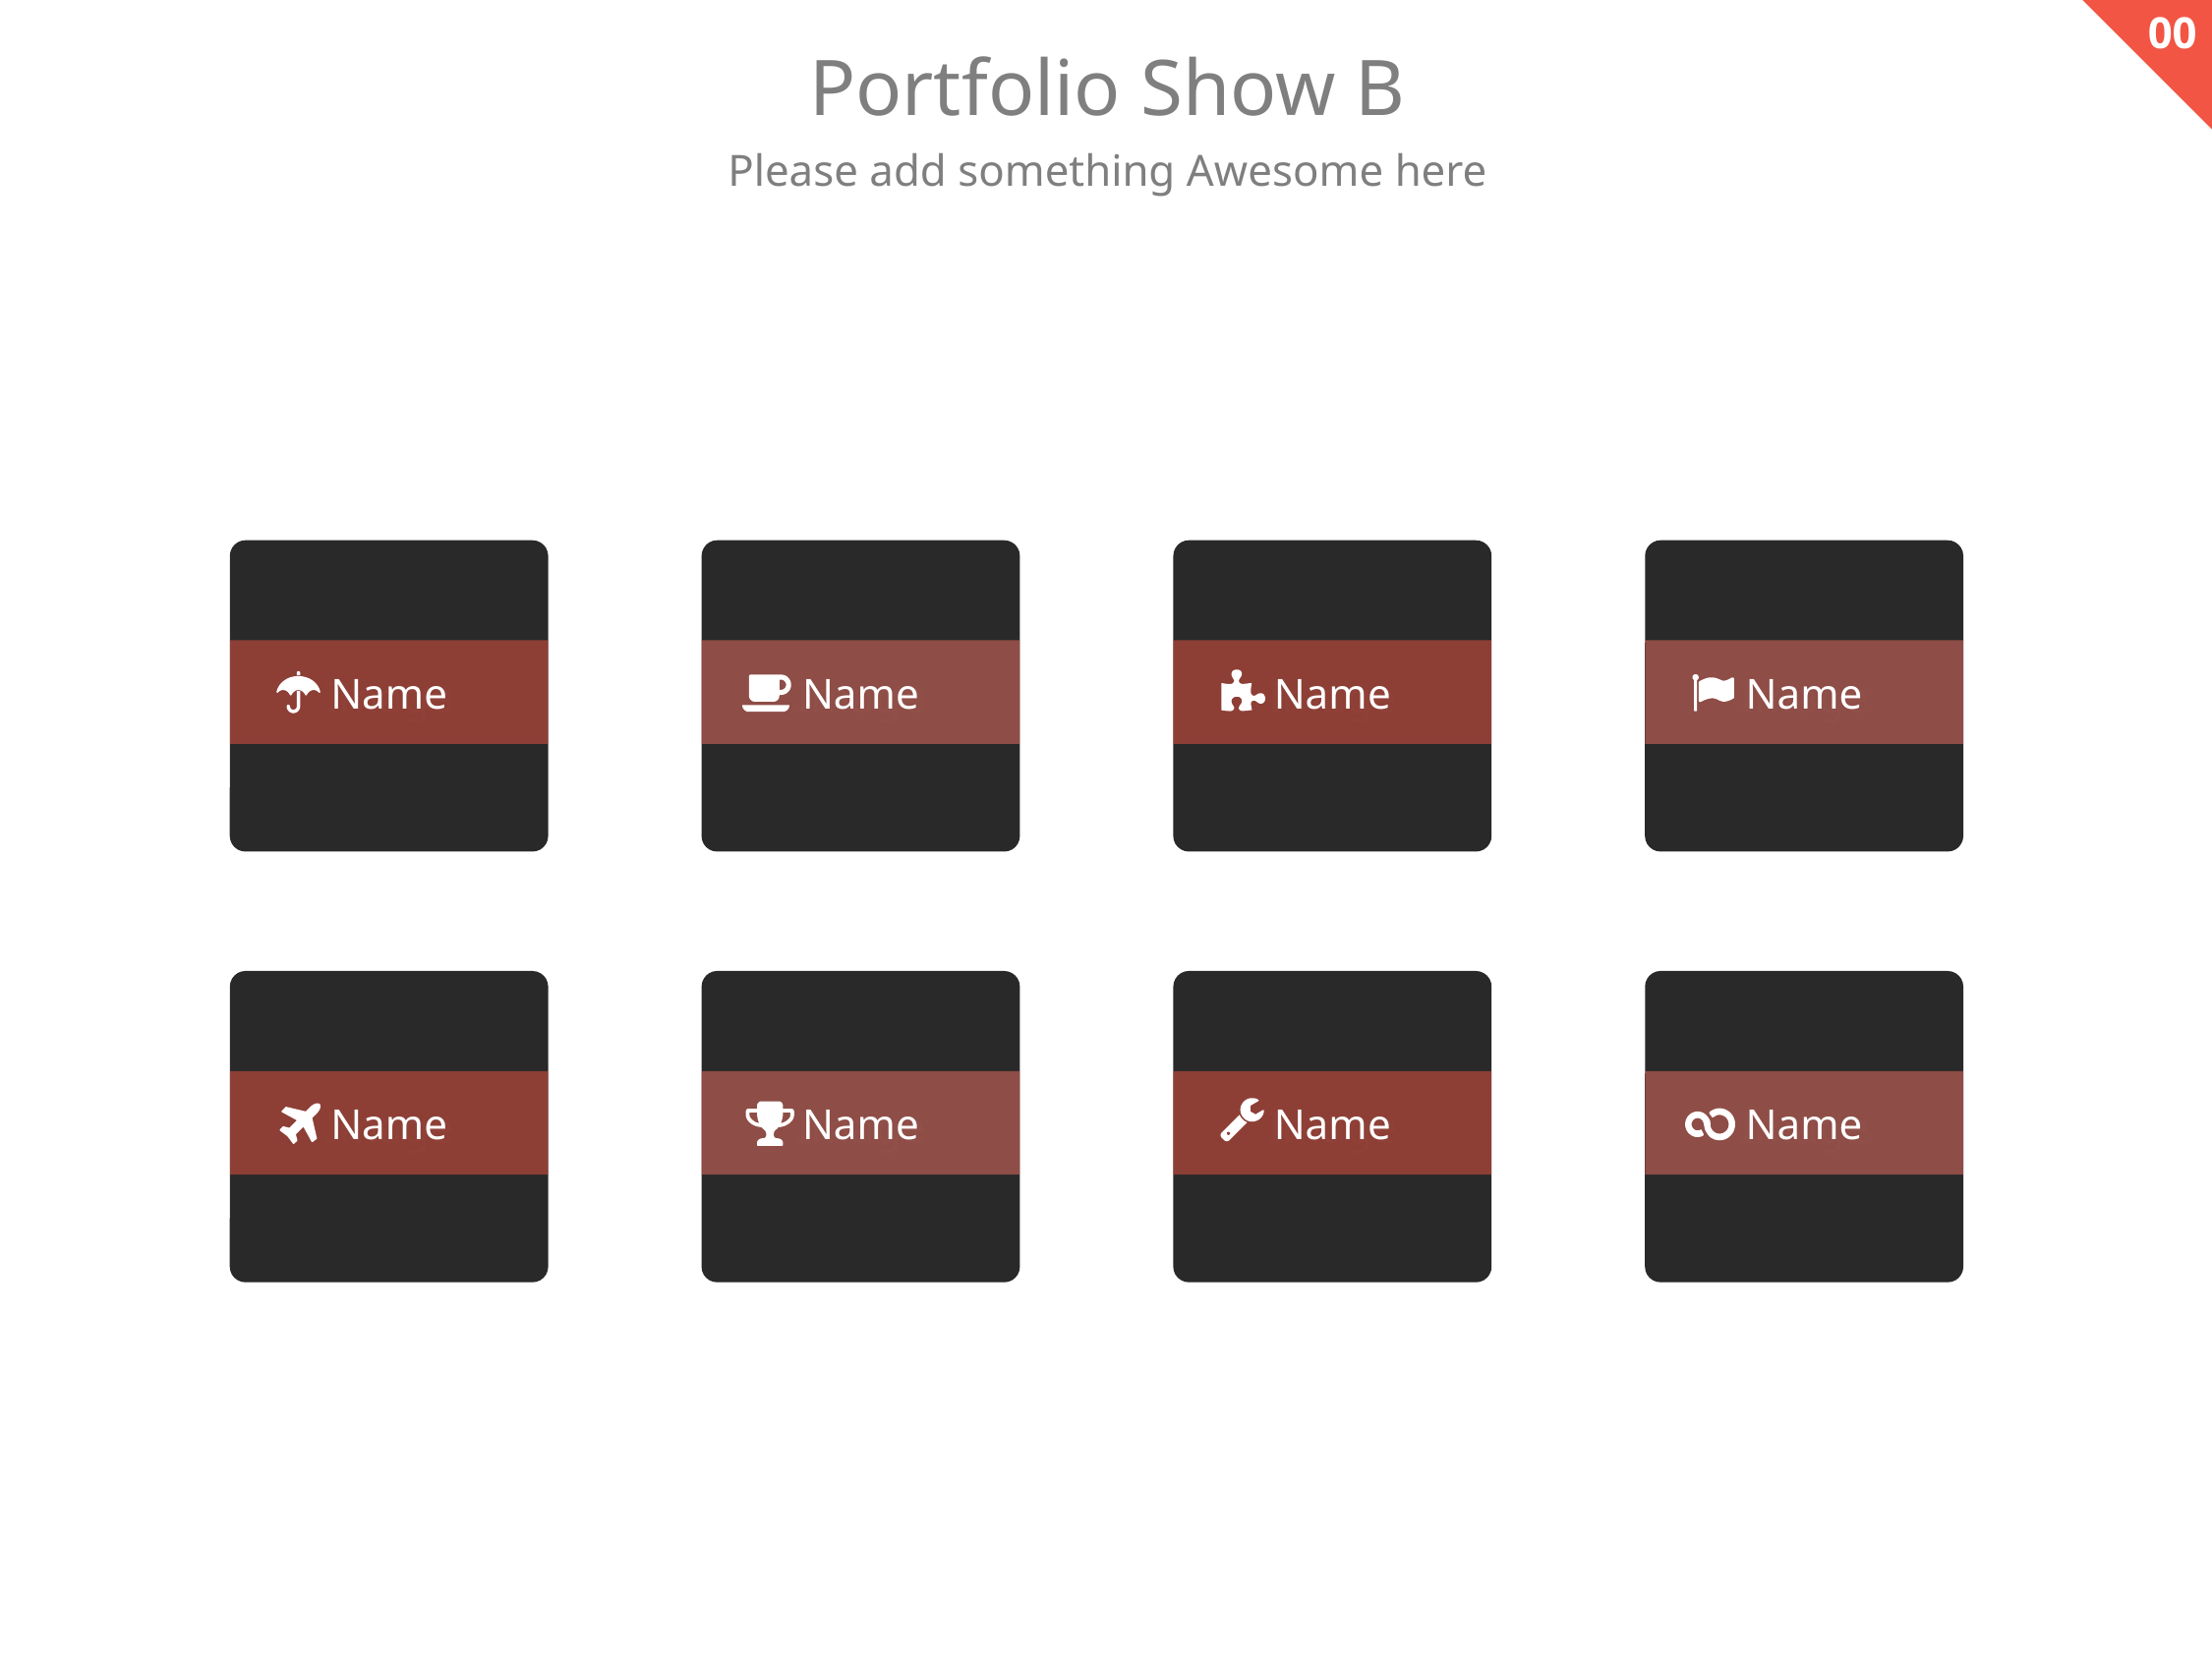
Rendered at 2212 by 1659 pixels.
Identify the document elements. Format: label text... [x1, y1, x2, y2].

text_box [742, 674, 791, 713]
text_box Please add something Awesome here [713, 136, 1502, 202]
text_box Image [701, 970, 1020, 1070]
text_box Name [1644, 639, 1964, 745]
text_box Image [1173, 970, 1492, 1070]
text_box Image [701, 745, 1020, 852]
text_box Portfolio Show B [794, 31, 1421, 136]
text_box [1220, 1098, 1264, 1142]
text_box Image [229, 745, 549, 852]
text_box Name [1644, 1070, 1964, 1175]
text_box Image [1173, 745, 1492, 852]
text_box [745, 1101, 794, 1146]
text_box Name [1172, 1070, 1492, 1175]
text_box Name [229, 1070, 550, 1175]
text_box Image [1645, 540, 1964, 639]
text_box Name [701, 1070, 1020, 1175]
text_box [2080, 0, 2212, 130]
text_box [279, 1103, 320, 1144]
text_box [1692, 674, 1734, 712]
text_box Image [229, 540, 549, 639]
text_box Name [229, 639, 550, 745]
text_box [1221, 669, 1265, 712]
text_box Image [1645, 1175, 1964, 1283]
text_box Name [1172, 639, 1492, 745]
text_box Name [701, 639, 1020, 745]
text_box Image [1645, 745, 1964, 852]
text_box Image [701, 1175, 1020, 1283]
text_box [276, 670, 320, 714]
text_box Image [229, 970, 549, 1070]
text_box Image [701, 540, 1020, 639]
text_box Image [1645, 970, 1964, 1070]
text_box Image [1173, 540, 1492, 639]
text_box Image [1173, 1175, 1492, 1283]
text_box Image [229, 1175, 549, 1283]
text_box [1685, 1108, 1735, 1141]
